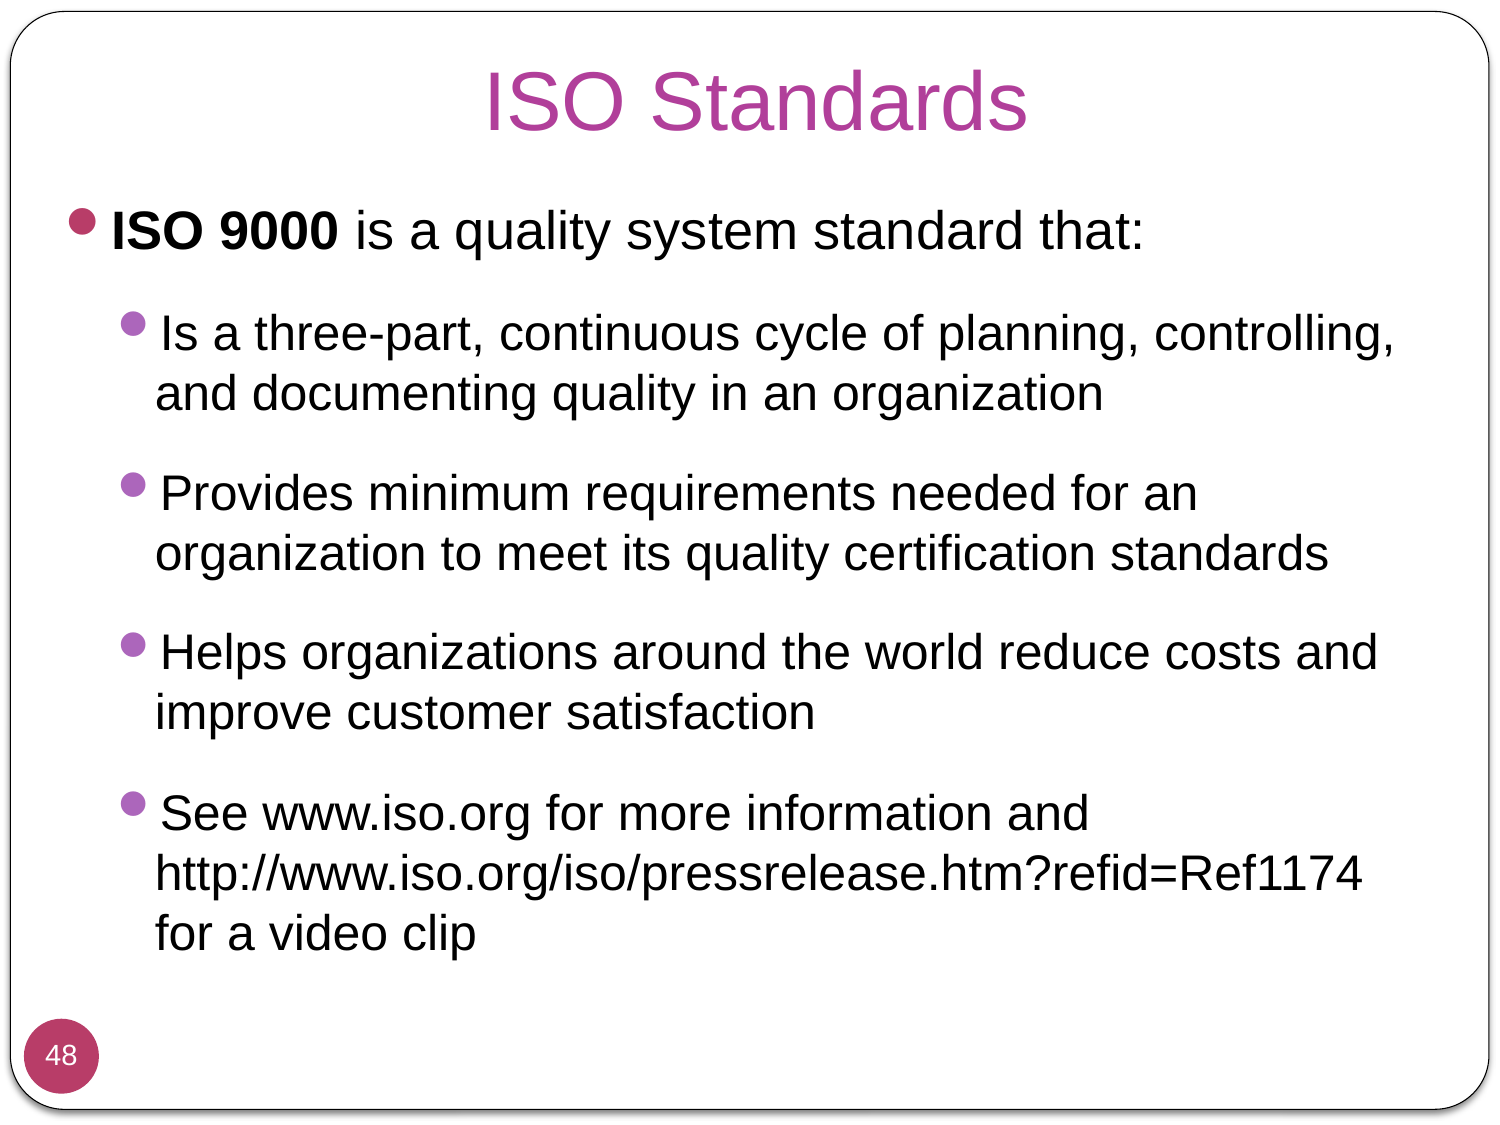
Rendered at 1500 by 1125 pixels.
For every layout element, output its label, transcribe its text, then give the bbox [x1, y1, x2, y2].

list ISO 9000 is a quality system standard that: Is a three-part, continuous cycle of planning, controlling, and documenting quality in an organization Provides minimum requirements needed for an organization to meet its quality certification standards Helps organizations around the world reduce costs and improve customer satisfaction See www.iso.org for more information and http://www.iso.org/iso/pressrelease.htm?refid=Ref1174 for a video clip [49, 187, 1451, 1113]
slide_number 48 [23, 1018, 99, 1094]
title ISO Standards [74, 24, 1438, 163]
